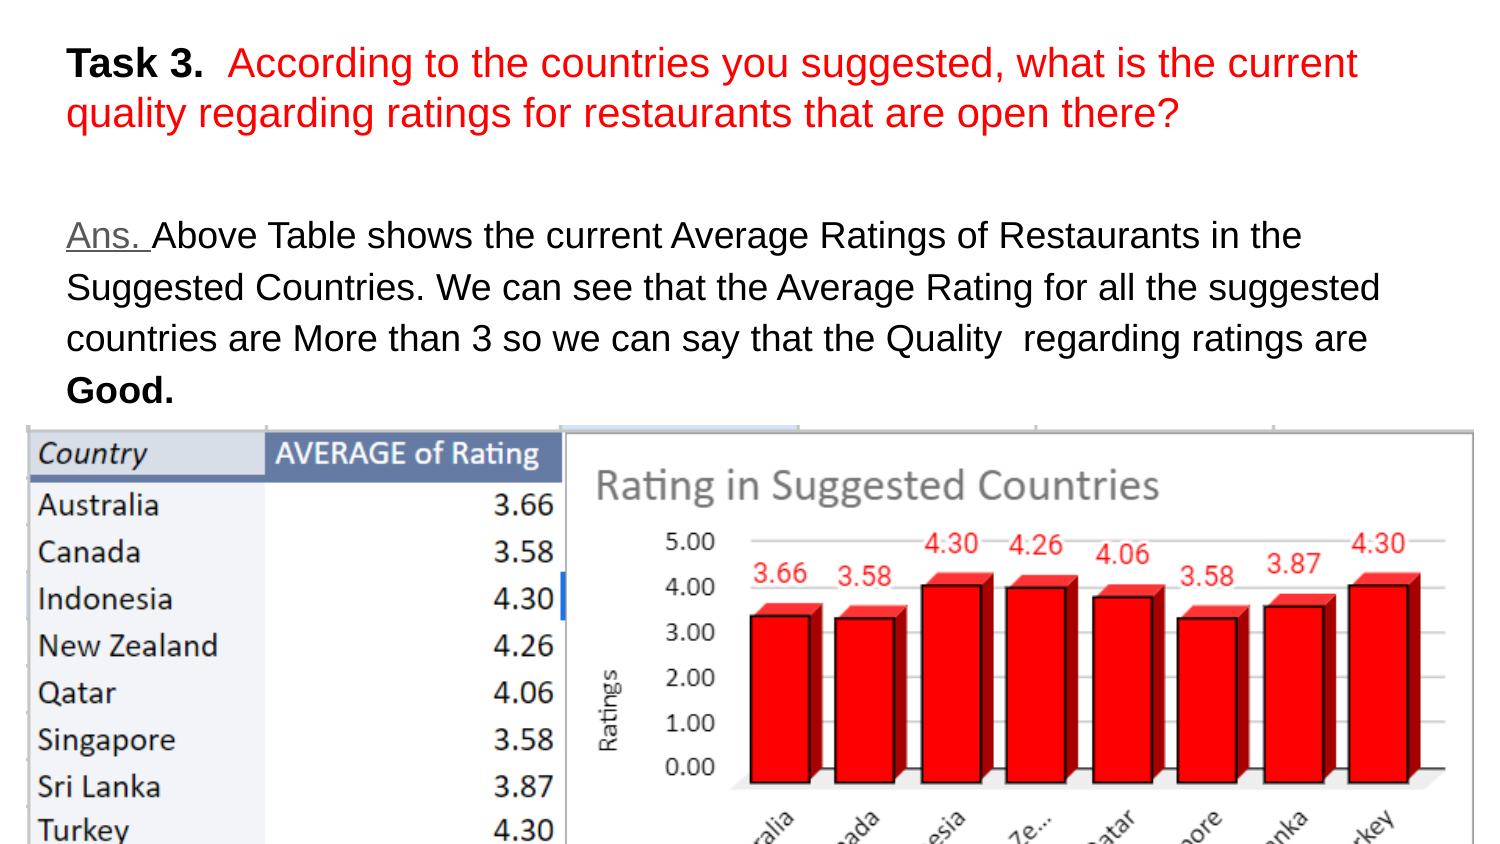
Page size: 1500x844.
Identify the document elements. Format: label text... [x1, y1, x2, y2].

title Task 3. According to the countries you suggested, what is the current quality regarding ratings for restaurants that are open there? [51, 20, 1449, 115]
list Ans. Above Table shows the current Average Ratings of Restaurants in the Suggested Countries. We can see that the Average Rating for all the suggested countries are More than 3 so we can say that the Quality regarding ratings are Good. [51, 189, 1449, 424]
picture [26, 425, 1474, 844]
